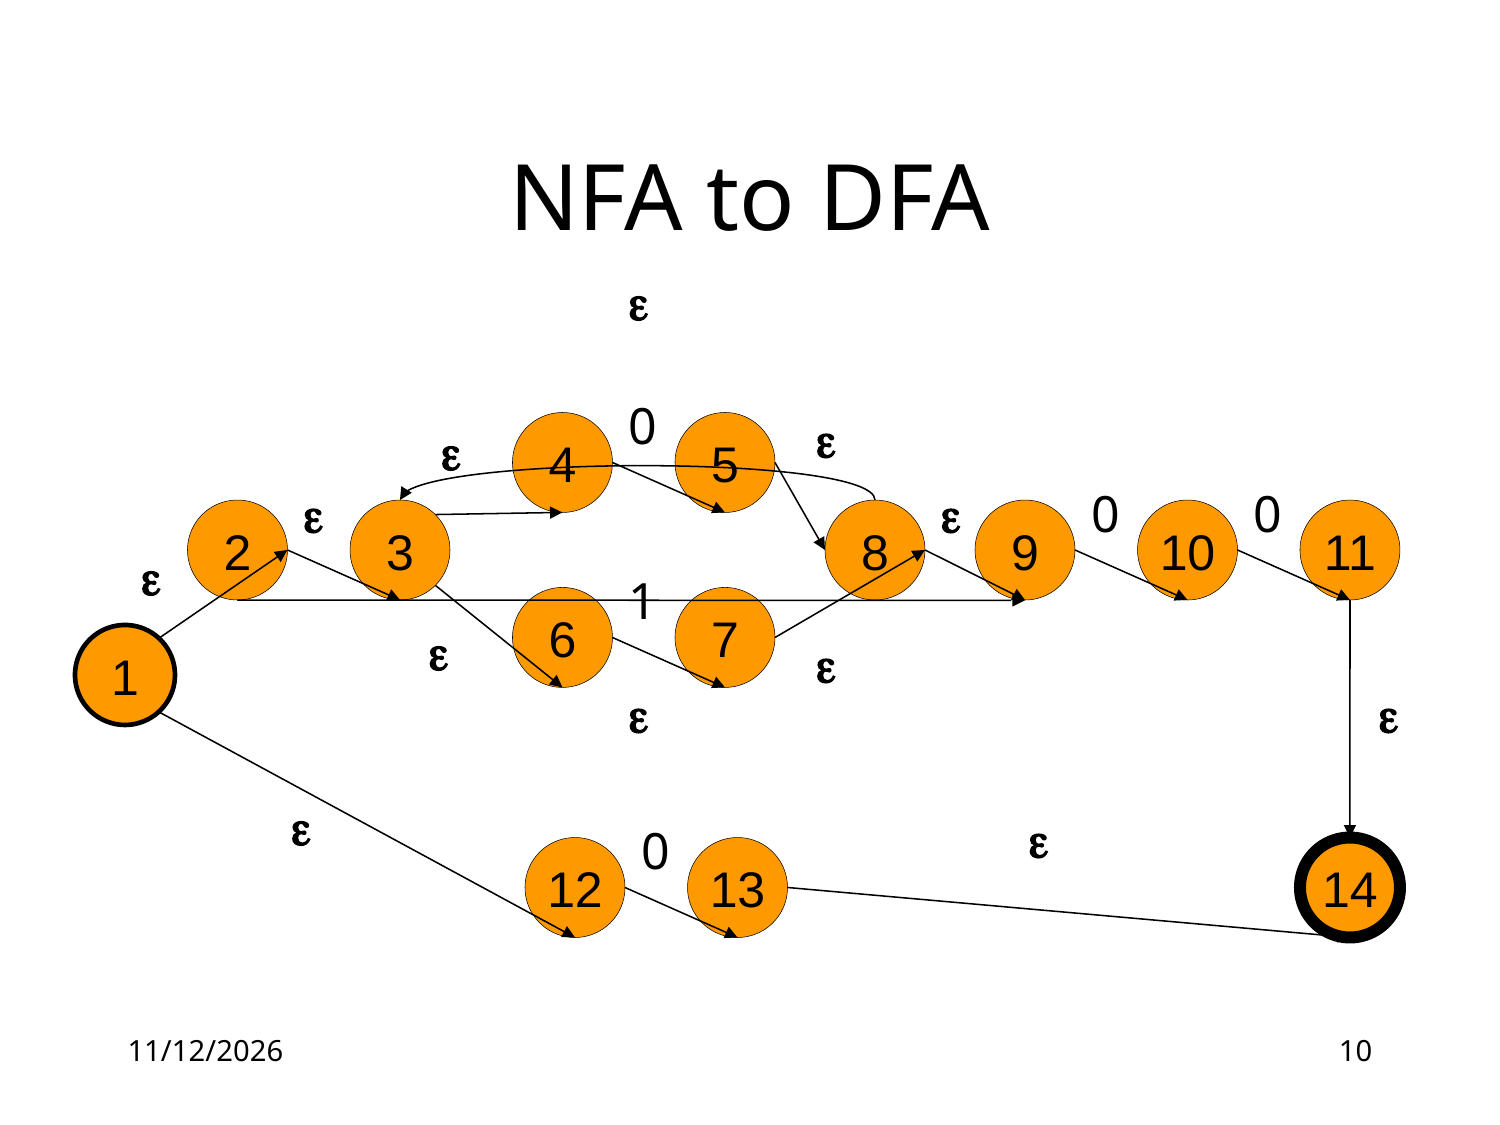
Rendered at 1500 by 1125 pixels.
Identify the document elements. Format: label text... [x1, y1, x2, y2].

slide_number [112, 1024, 426, 1101]
slide_number 10 [1074, 1024, 1388, 1101]
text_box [74, 262, 1415, 938]
title NFA to DFA [112, 99, 1388, 260]
